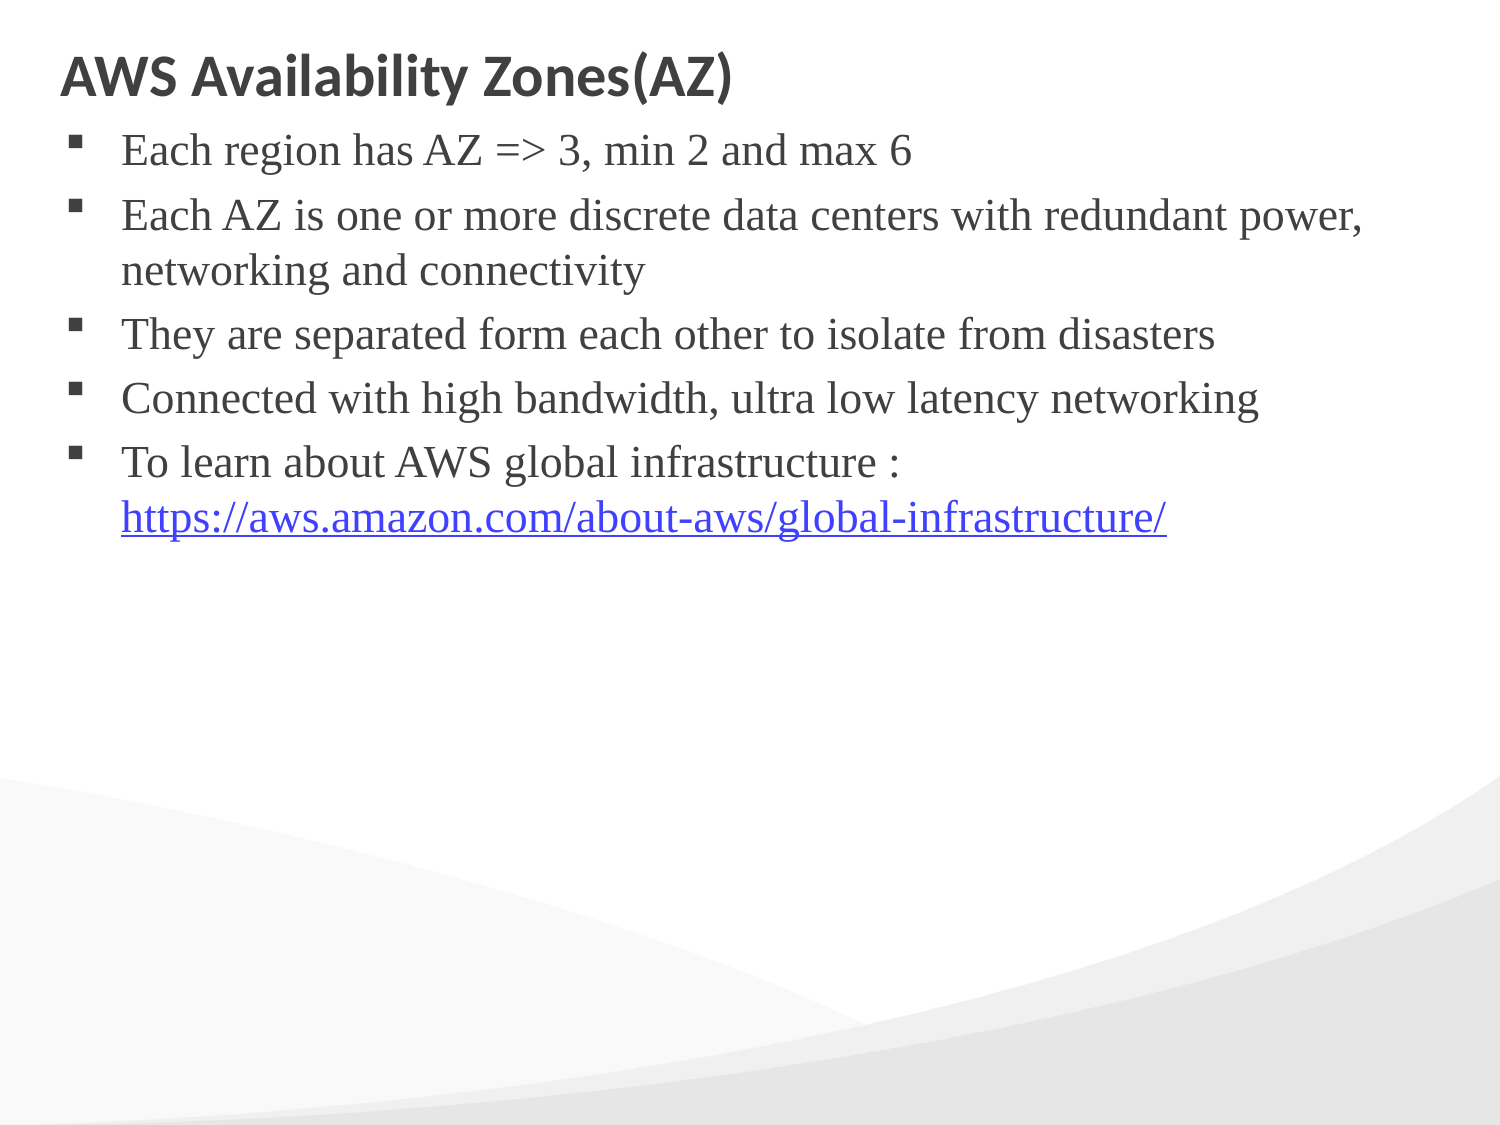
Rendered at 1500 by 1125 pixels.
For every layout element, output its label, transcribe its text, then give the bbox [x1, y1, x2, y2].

picture [0, 0, 1500, 1125]
title AWS Availability Zones(AZ) [45, 24, 1450, 120]
list Each region has AZ => 3, min 2 and max 6 Each AZ is one or more discrete data centers with redundant power, networking and connectivity They are separated form each other to isolate from disasters Connected with high bandwidth, ultra low latency networking To learn about AWS global infrastructure : https://aws.amazon.com/about-aws/global-infrastructure/ [50, 112, 1450, 1075]
